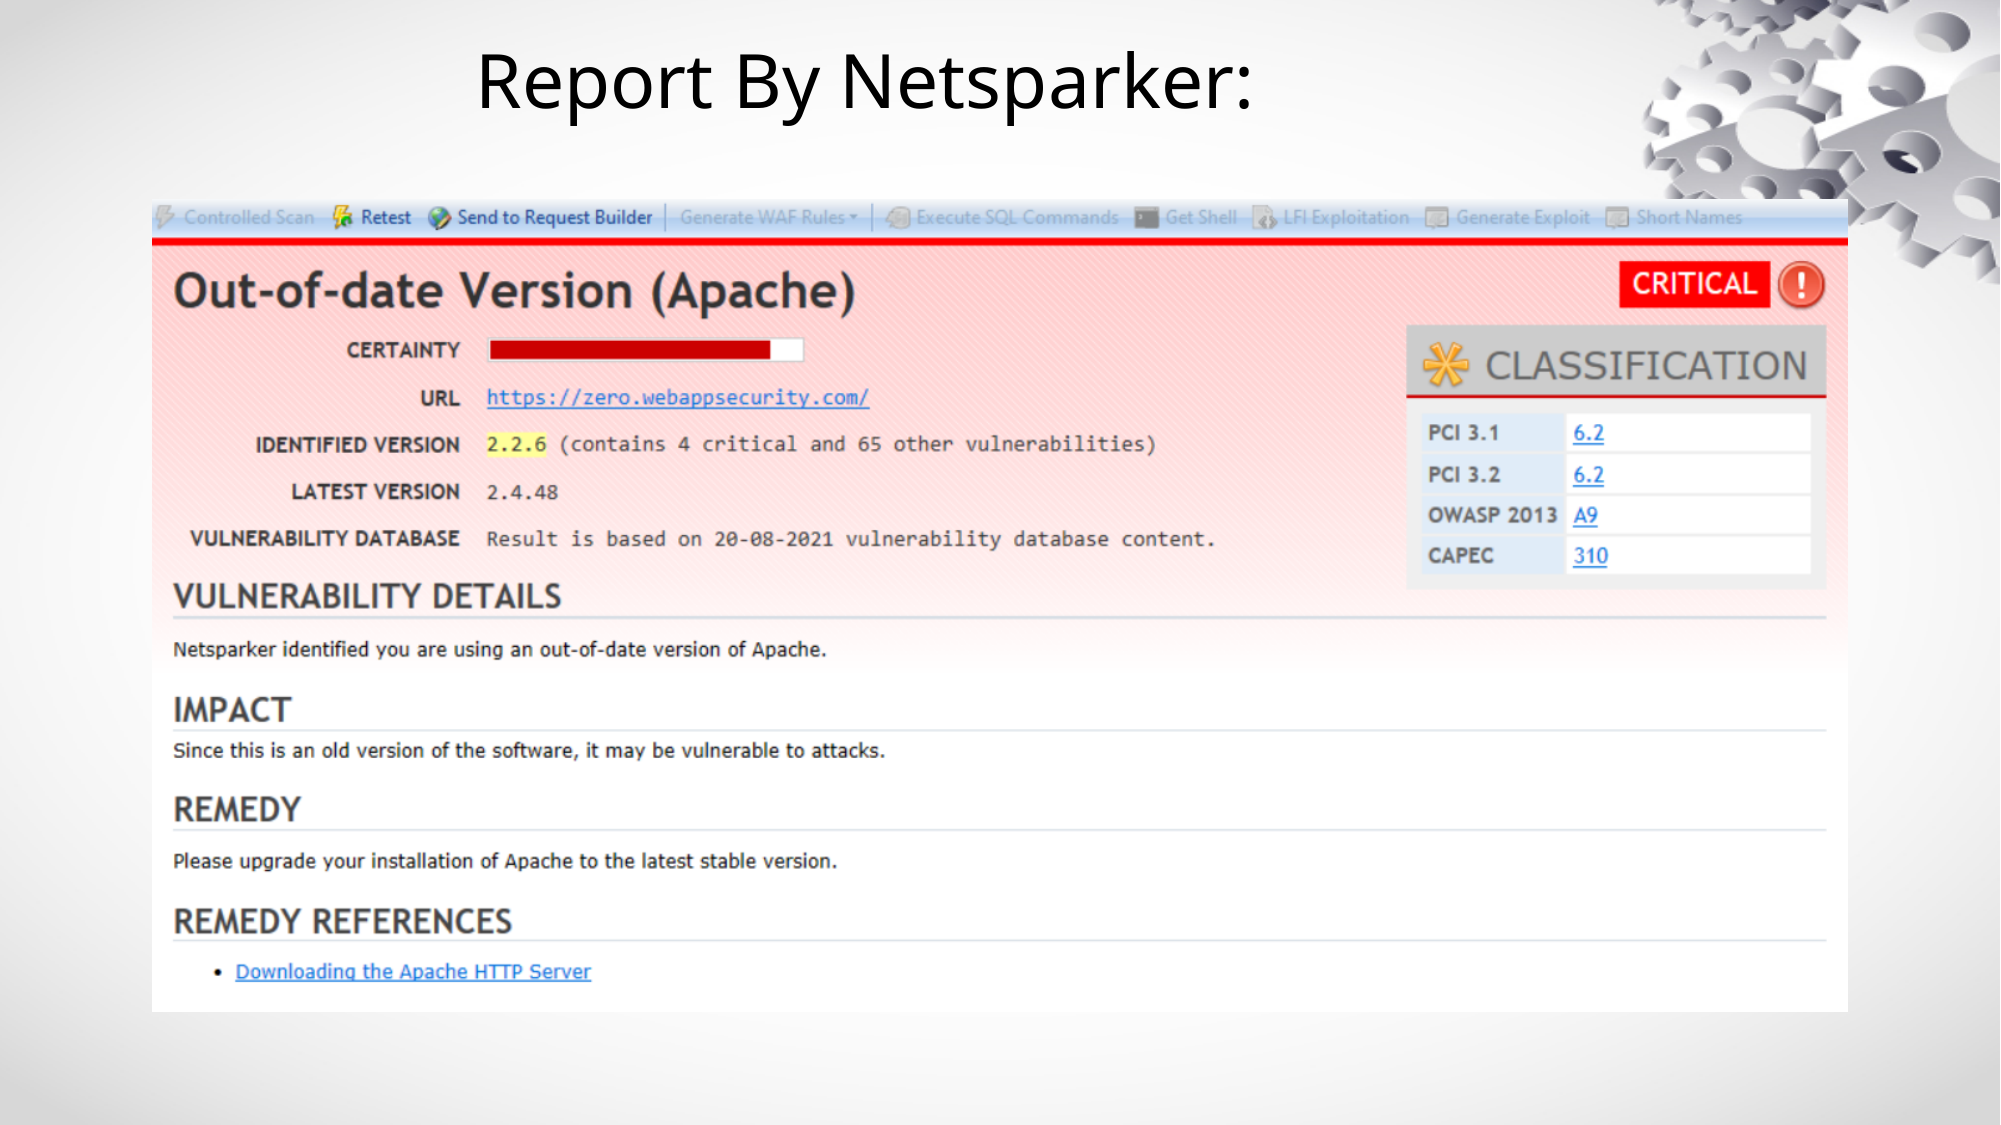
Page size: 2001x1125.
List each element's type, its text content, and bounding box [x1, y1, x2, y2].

title Report By Netsparker: [99, 30, 1631, 128]
picture [0, 0, 2000, 1125]
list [151, 199, 1848, 1012]
